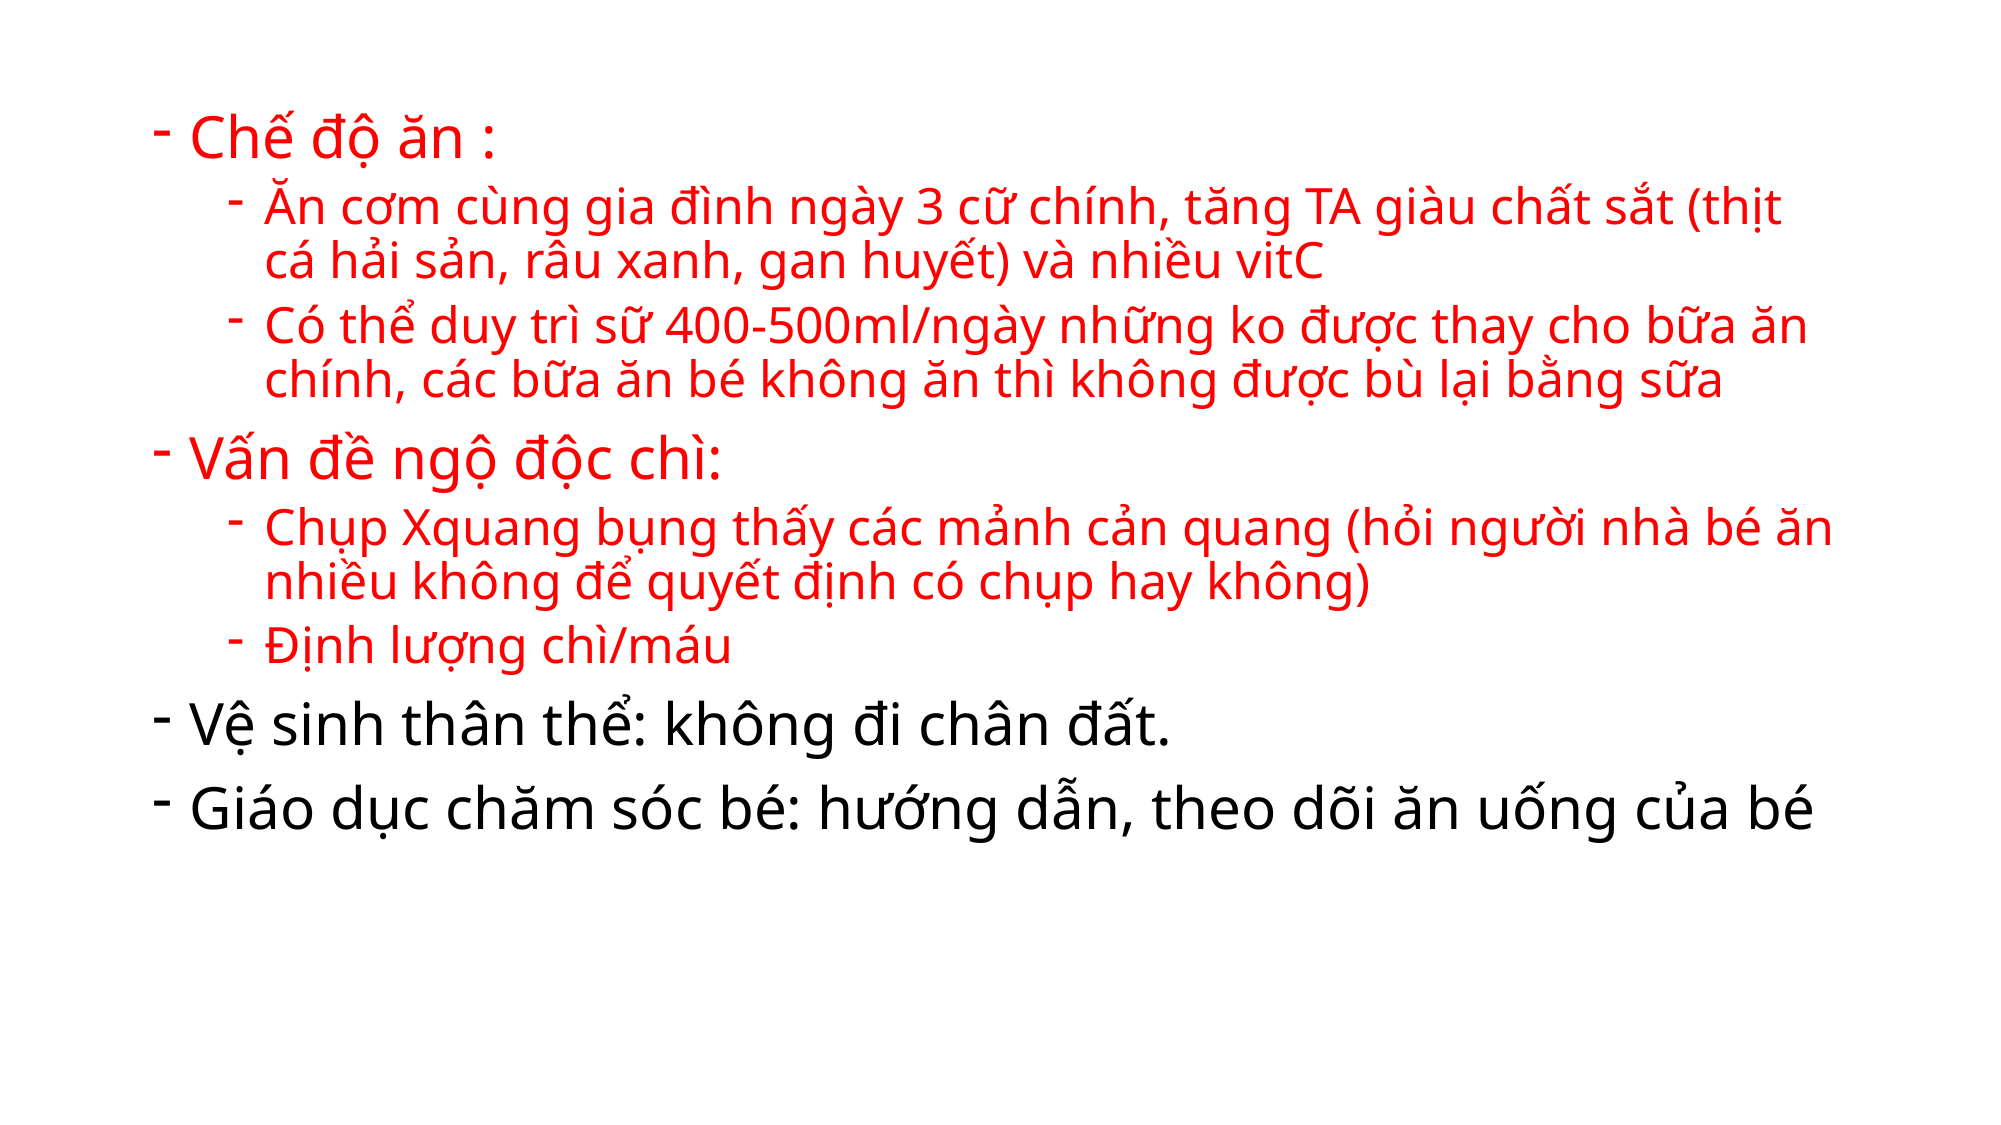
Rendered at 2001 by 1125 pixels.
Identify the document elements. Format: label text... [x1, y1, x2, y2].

list Chế độ ăn : Ăn cơm cùng gia đình ngày 3 cữ chính, tăng TA giàu chất sắt (thịt cá hải sản, râu xanh, gan huyết) và nhiều vitC Có thể duy trì sữ 400-500ml/ngày những ko được thay cho bữa ăn chính, các bữa ăn bé không ăn thì không được bù lại bằng sữa Vấn đề ngộ độc chì: Chụp Xquang bụng thấy các mảnh cản quang (hỏi người nhà bé ăn nhiều không để quyết định có chụp hay không) Định lượng chì/máu Vệ sinh thân thể: không đi chân đất. Giáo dục chăm sóc bé: hướng dẫn, theo dõi ăn uống của bé [137, 100, 1863, 1014]
